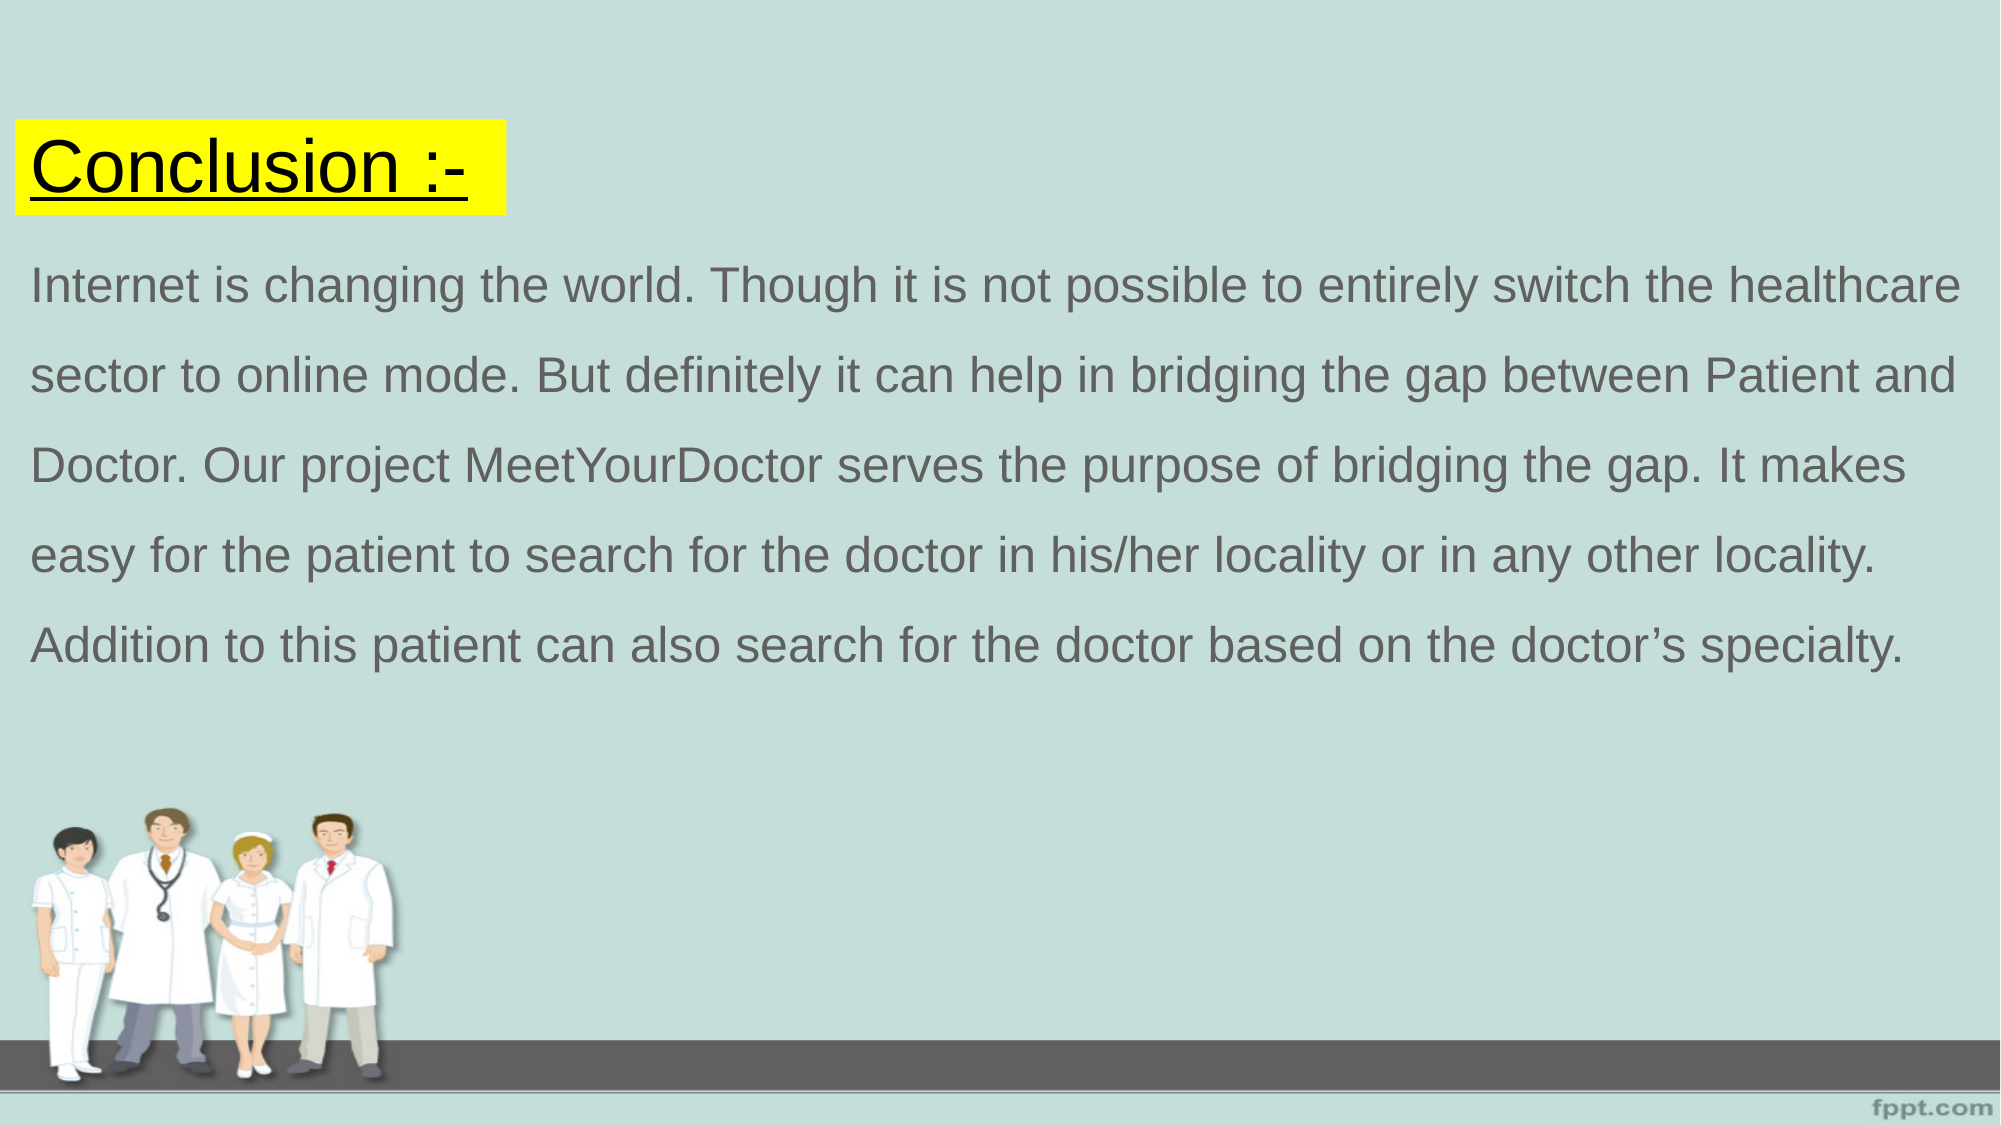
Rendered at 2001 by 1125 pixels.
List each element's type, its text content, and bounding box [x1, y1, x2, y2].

picture [0, 0, 2001, 1125]
title Conclusion :- [15, 119, 507, 214]
subtitle Internet is changing the world. Though it is not possible to entirely switch the healthcare sector to online mode. But definitely it can help in bridging the gap between Patient and Doctor. Our project MeetYourDoctor serves the purpose of bridging the gap. It makes easy for the patient to search for the doctor in his/her locality or in any other locality. Addition to this patient can also search for the doctor based on the doctor’s specialty. [15, 214, 1985, 763]
